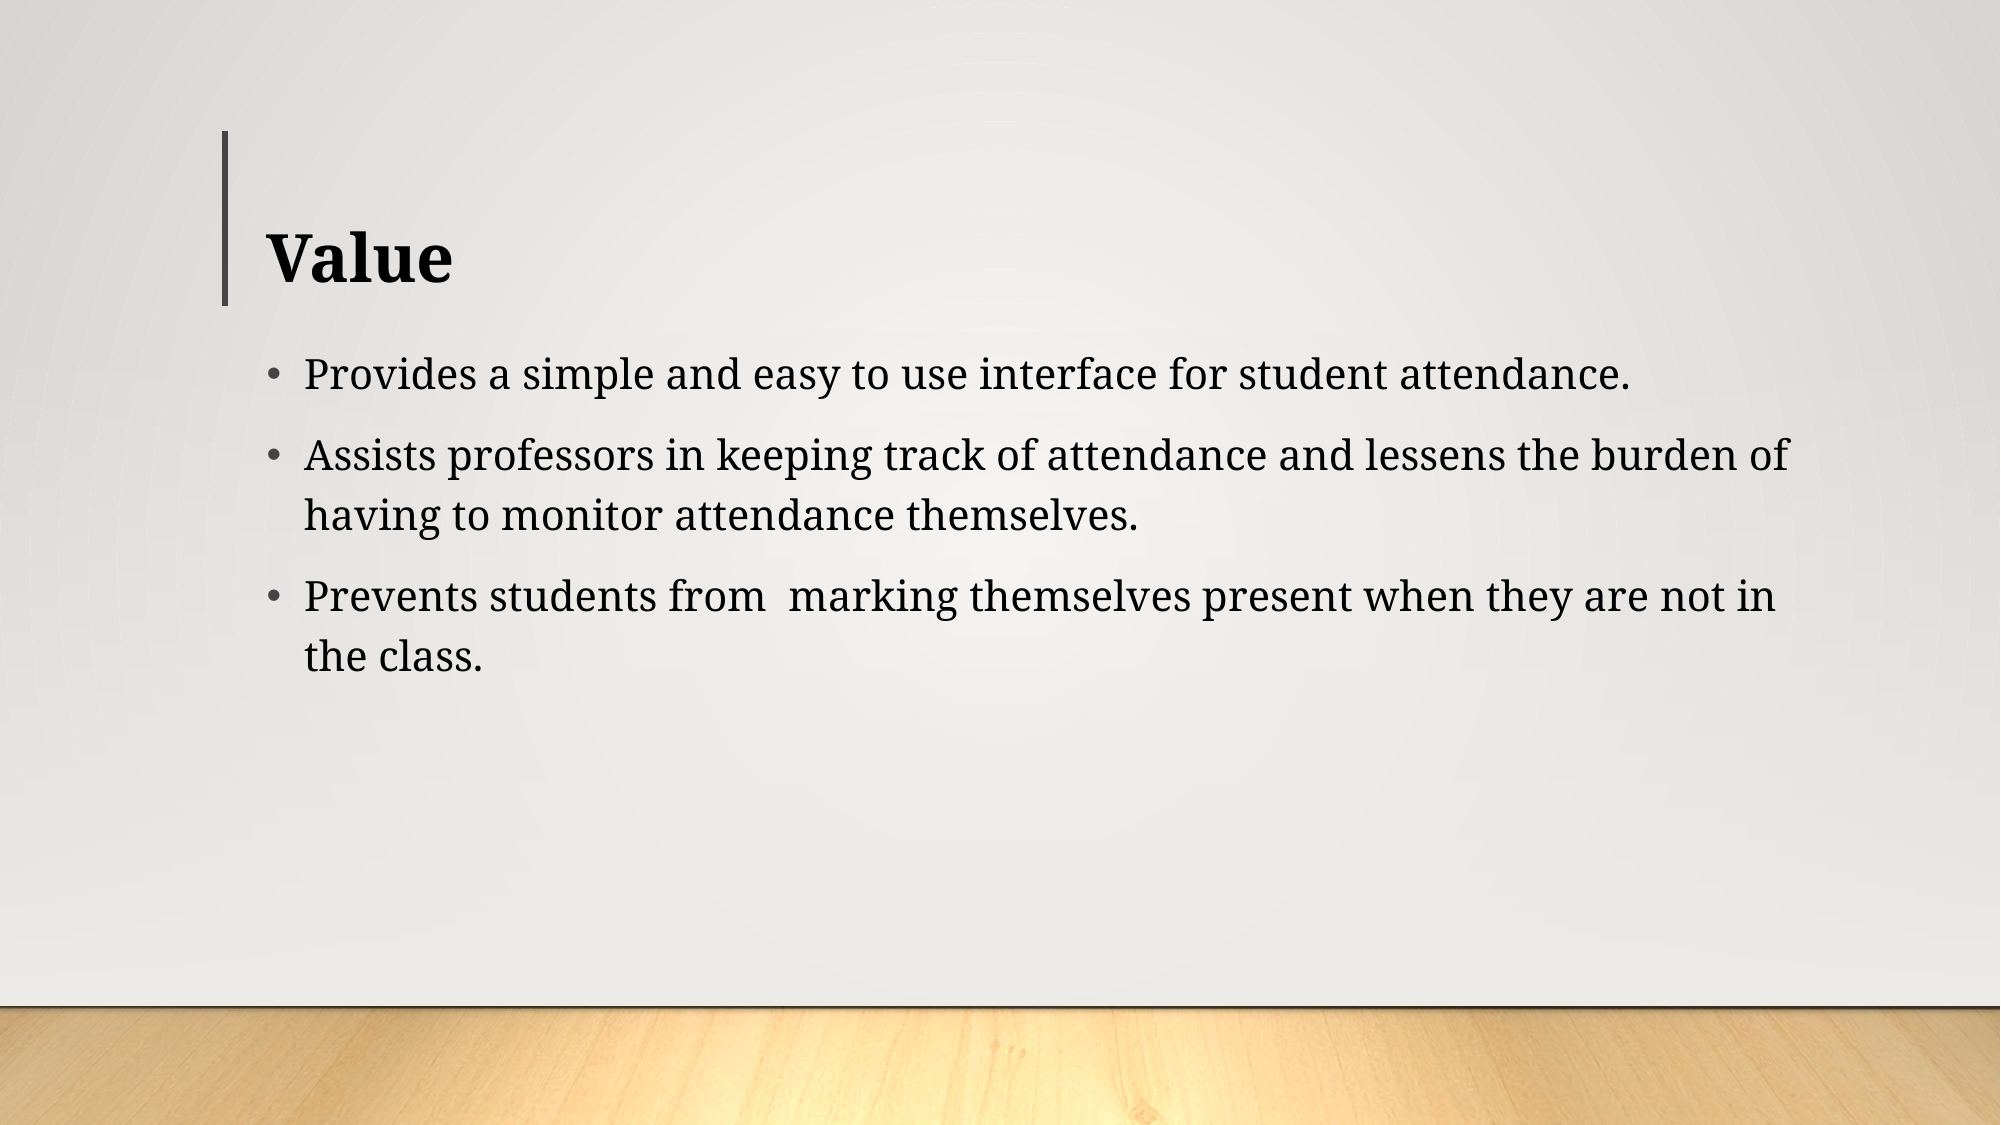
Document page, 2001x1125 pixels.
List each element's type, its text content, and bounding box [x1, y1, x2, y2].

title Value [251, 131, 1814, 305]
list Provides a simple and easy to use interface for student attendance. Assists professors in keeping track of attendance and lessens the burden of having to monitor attendance themselves. Prevents students from marking themselves present when they are not in the class. [251, 330, 1814, 897]
picture [0, 1006, 2000, 1125]
